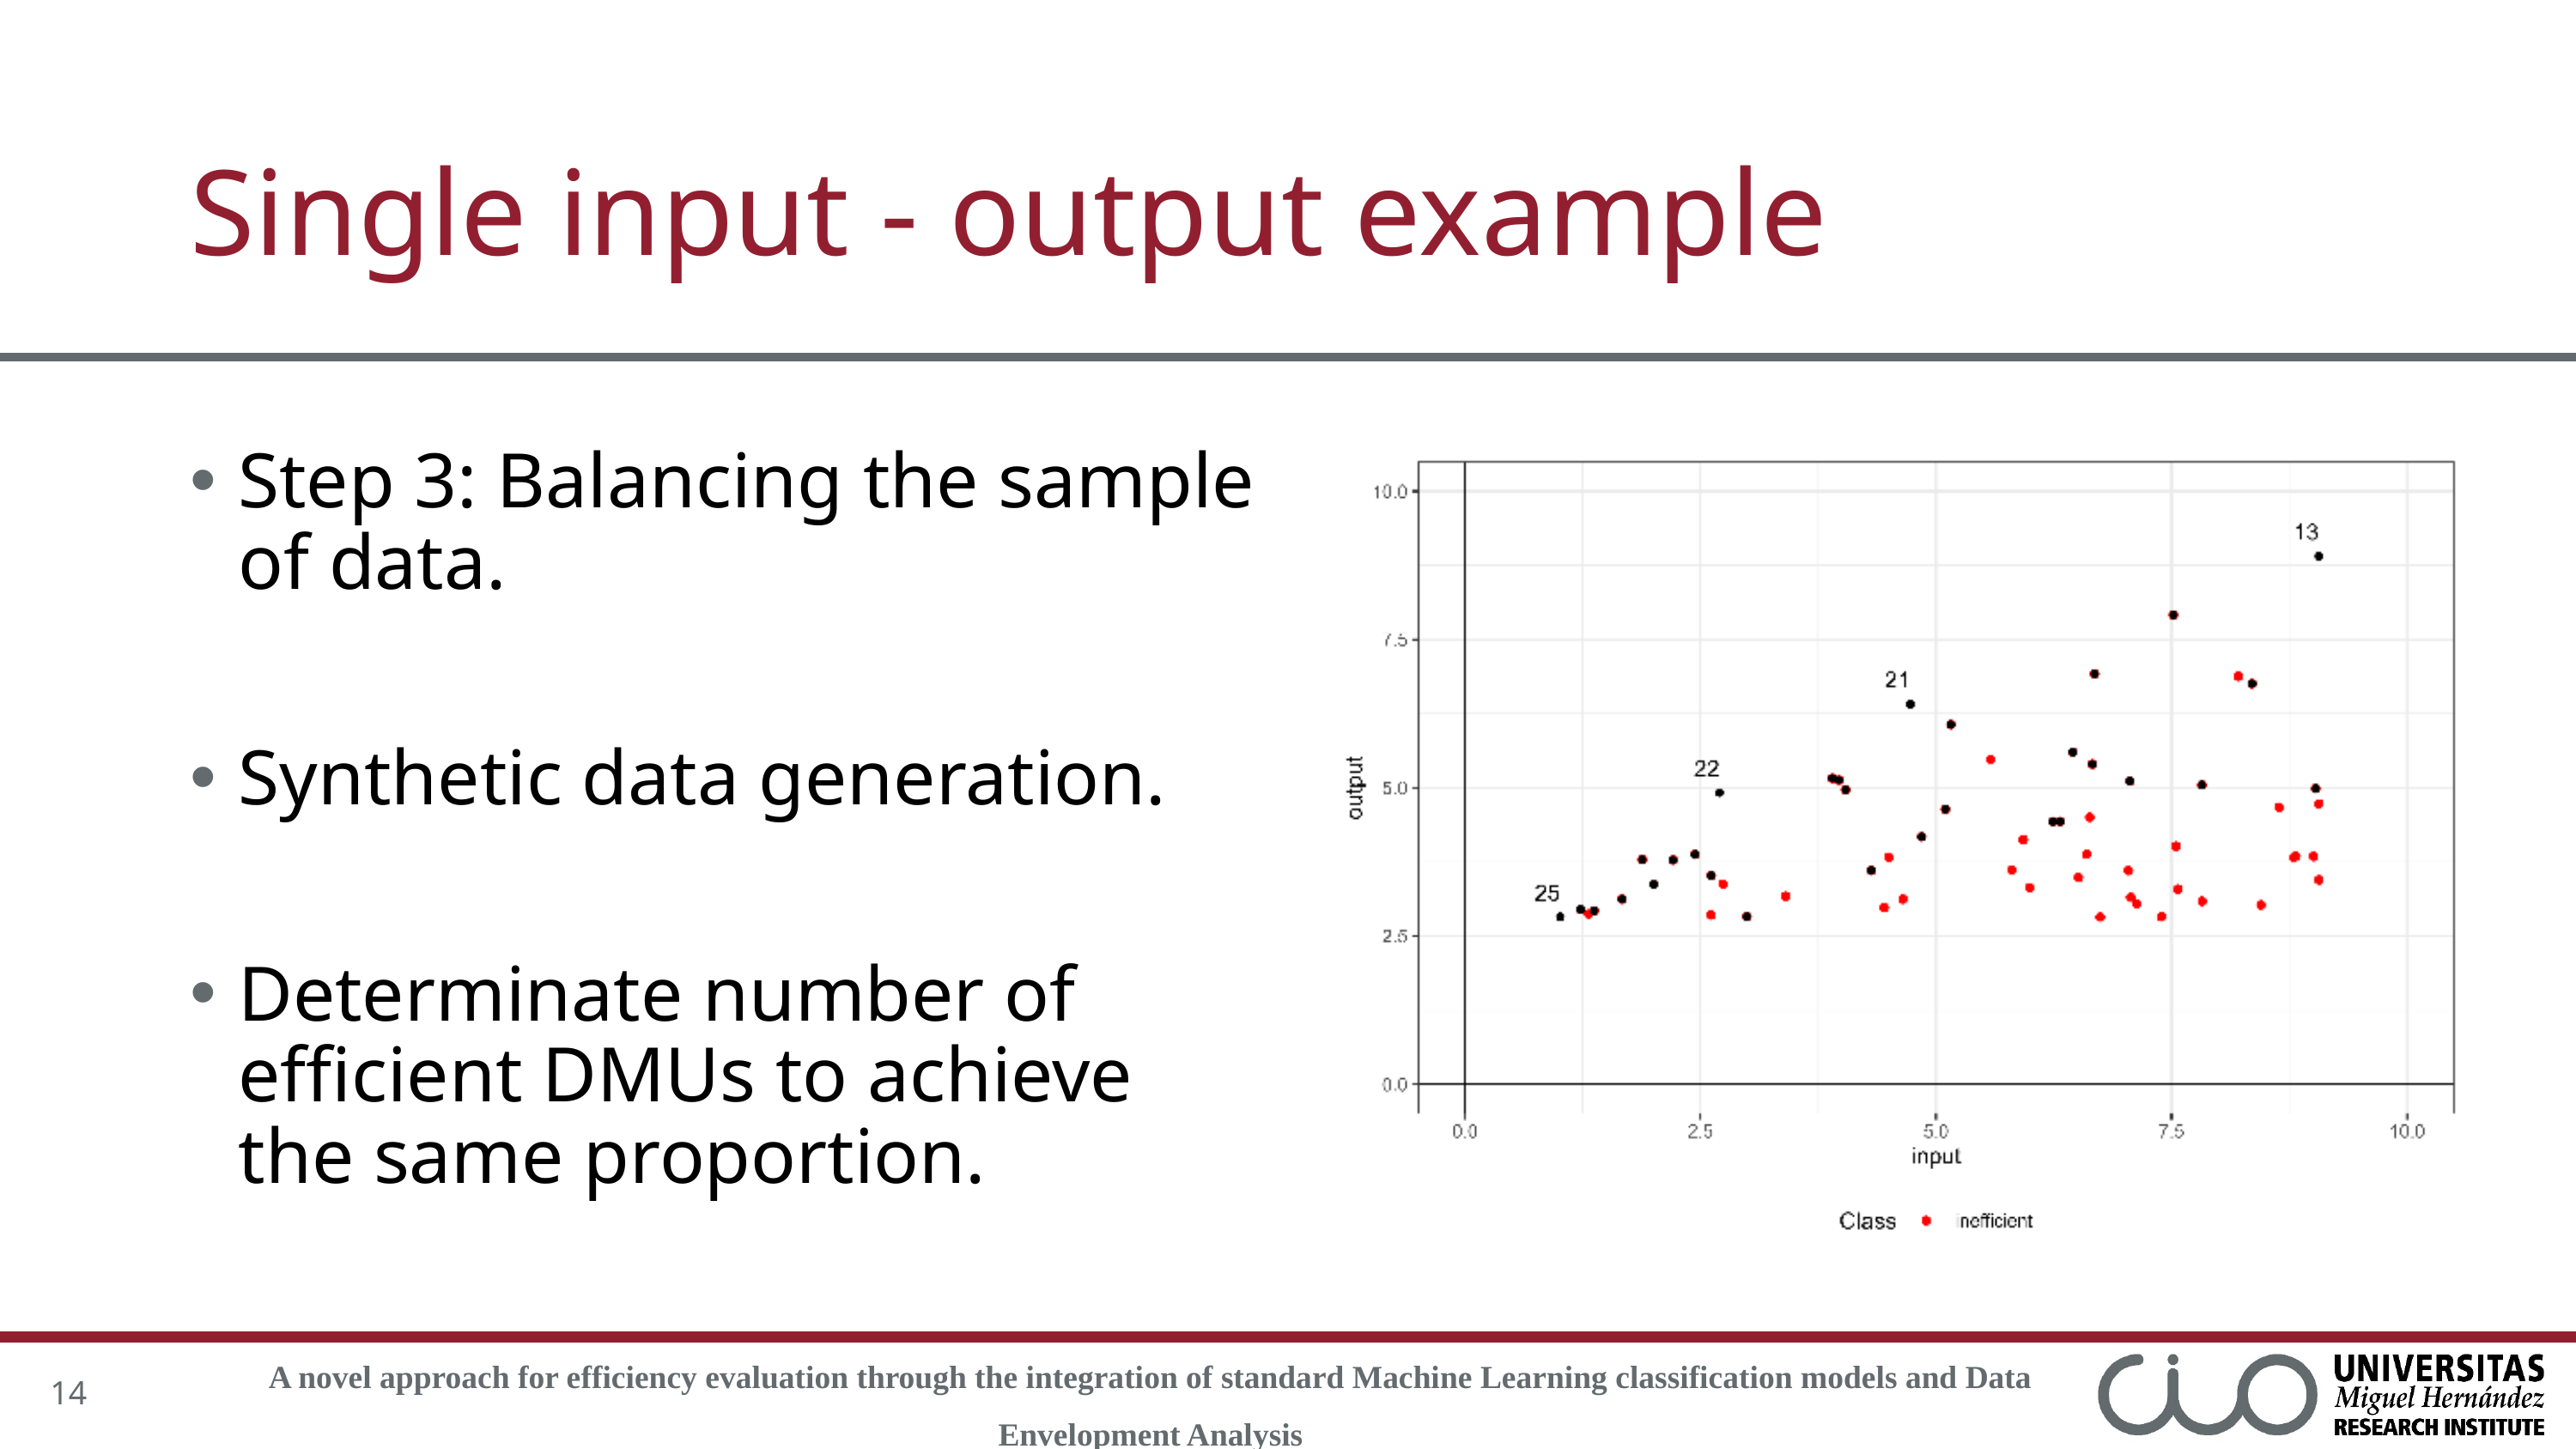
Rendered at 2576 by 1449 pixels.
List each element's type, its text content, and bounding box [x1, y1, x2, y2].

title Single input - output example [177, 76, 2399, 358]
picture [2084, 1346, 2551, 1442]
slide_number 14 [37, 1355, 197, 1434]
list Step 3: Balancing the sample of data. Synthetic data generation. Determinate number of efficient DMUs to achieve the same proportion. [177, 436, 1273, 1356]
picture [1334, 451, 2466, 1262]
footer A novel approach for efficiency evaluation through the integration of standard Machine Learning classification models and Data Envelopment Analysis [233, 1355, 2069, 1434]
